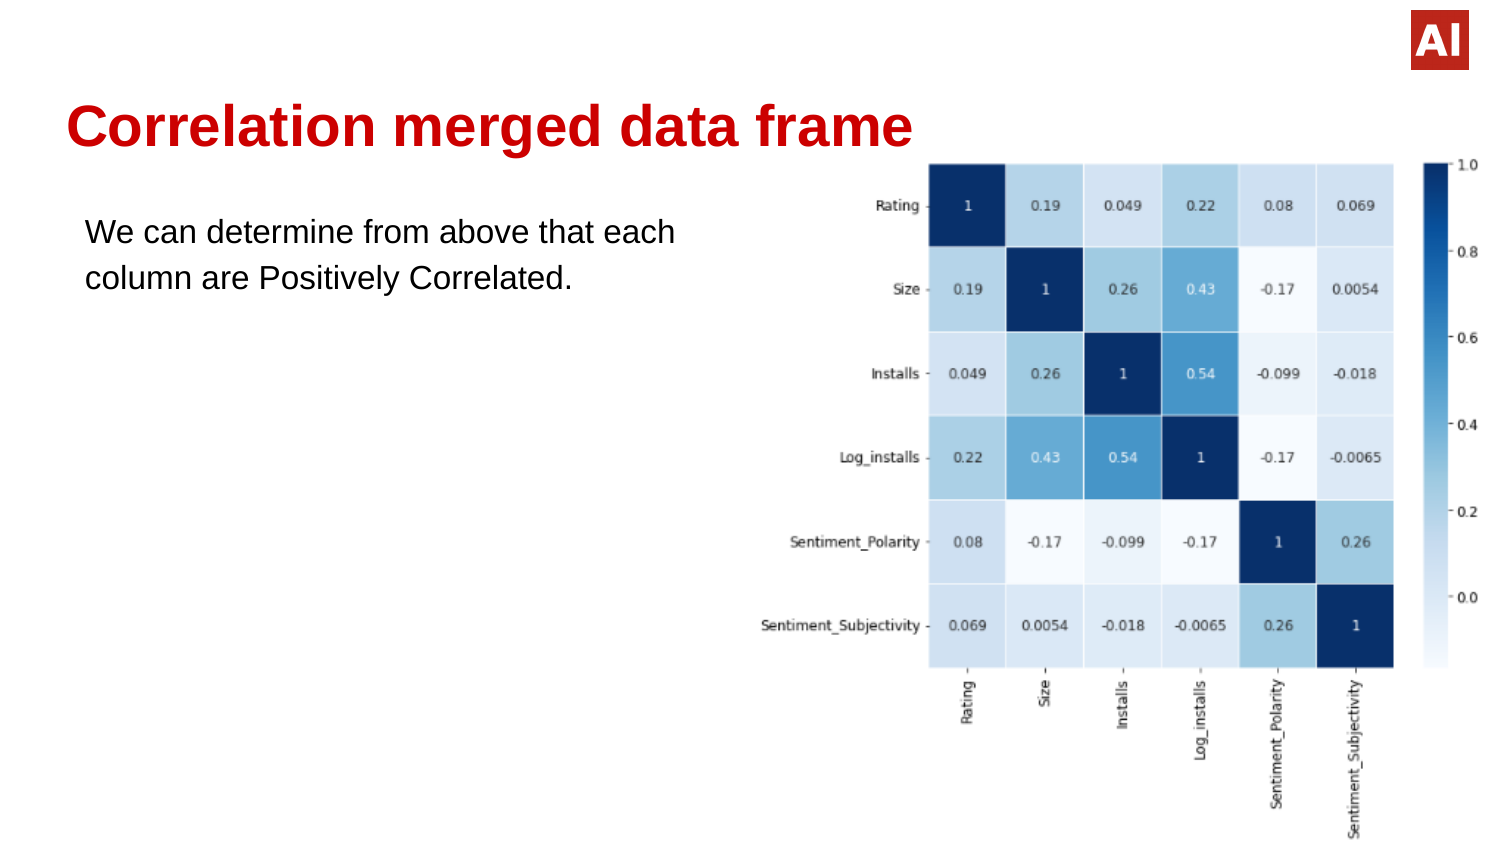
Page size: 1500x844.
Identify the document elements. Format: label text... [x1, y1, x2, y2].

picture [754, 152, 1486, 844]
picture [1411, 10, 1469, 70]
list We can determine from above that each column are Positively Correlated. [51, 189, 749, 750]
title Correlation merged data frame [51, 72, 1449, 167]
